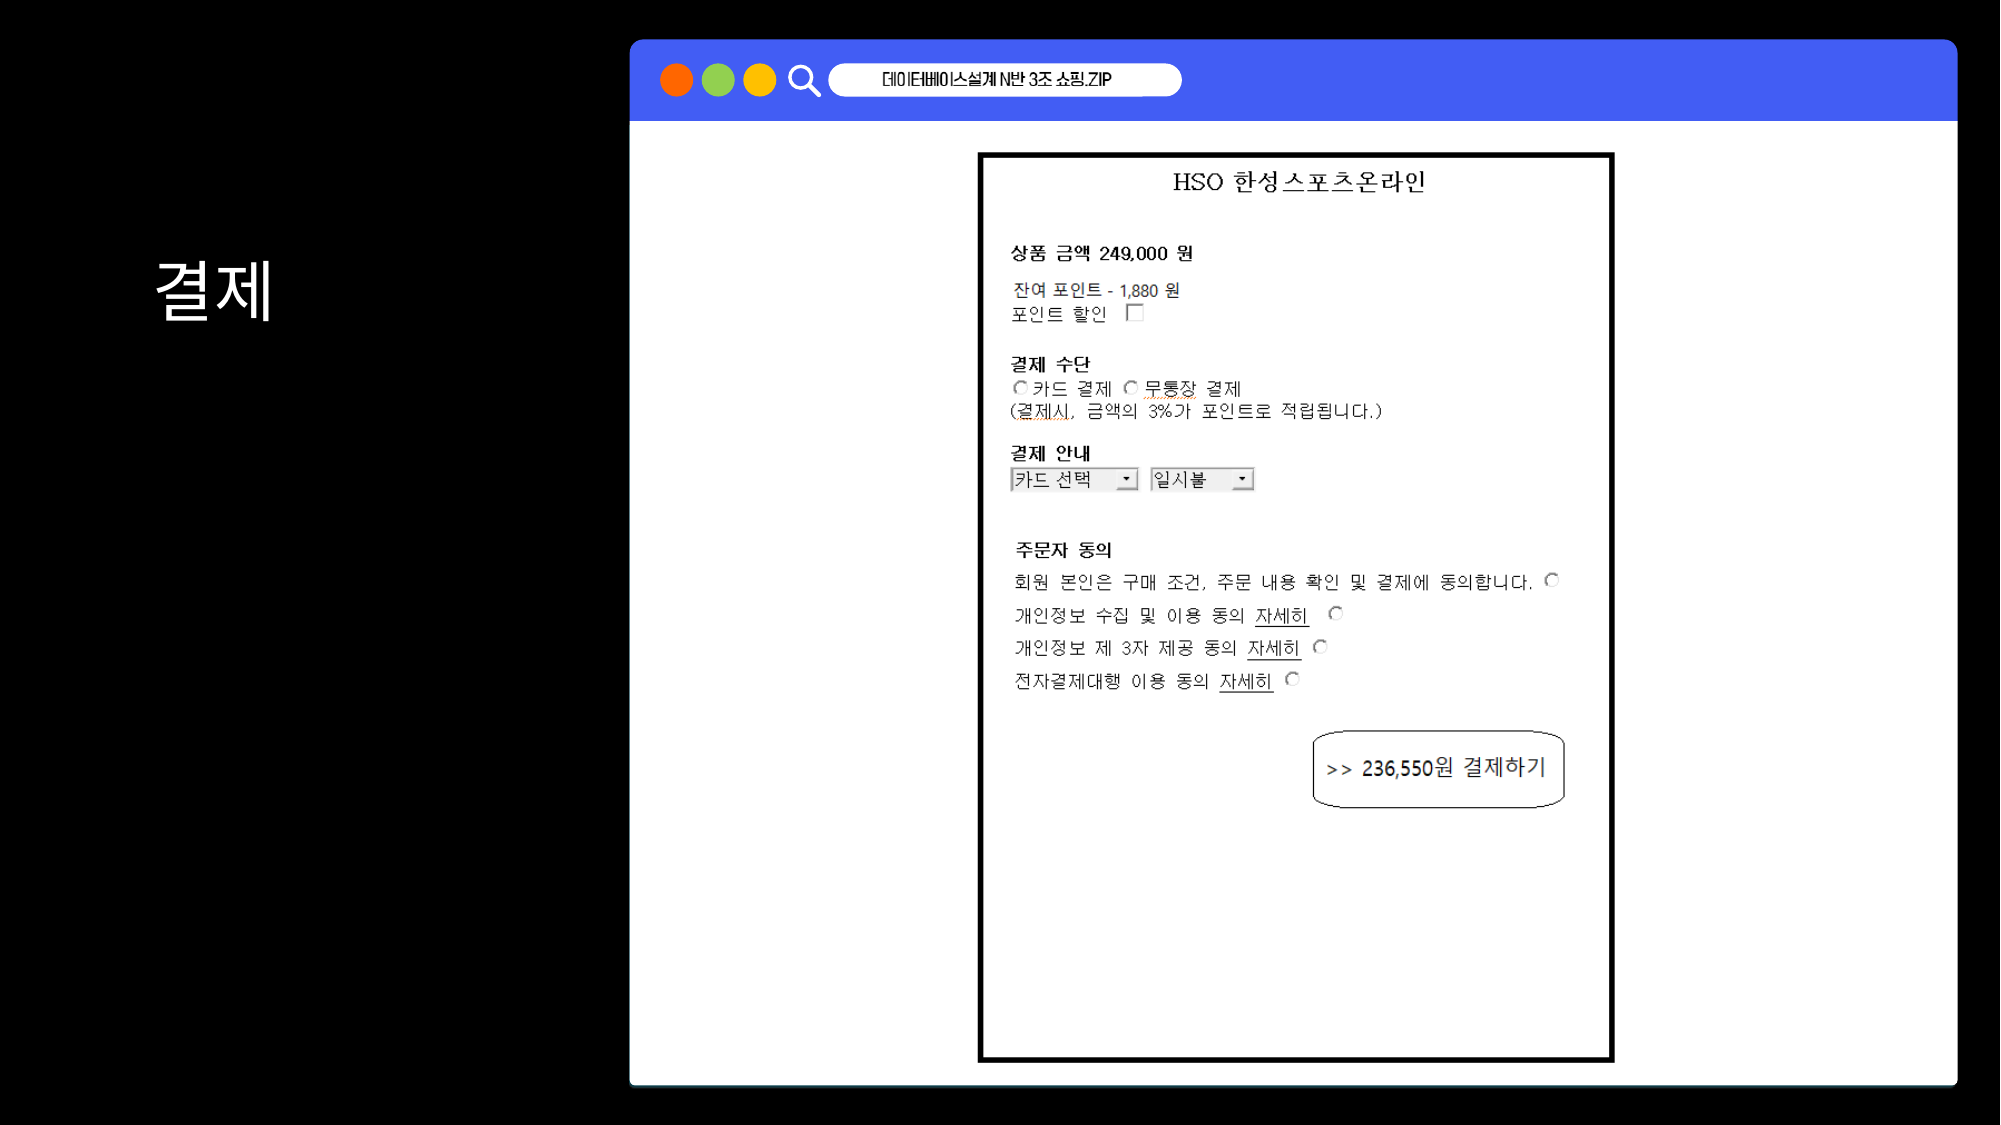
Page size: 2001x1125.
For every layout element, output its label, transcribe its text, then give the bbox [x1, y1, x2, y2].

title 결제 [137, 75, 629, 338]
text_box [629, 39, 1958, 1086]
picture [701, 30, 1262, 131]
picture [950, 139, 1637, 1075]
